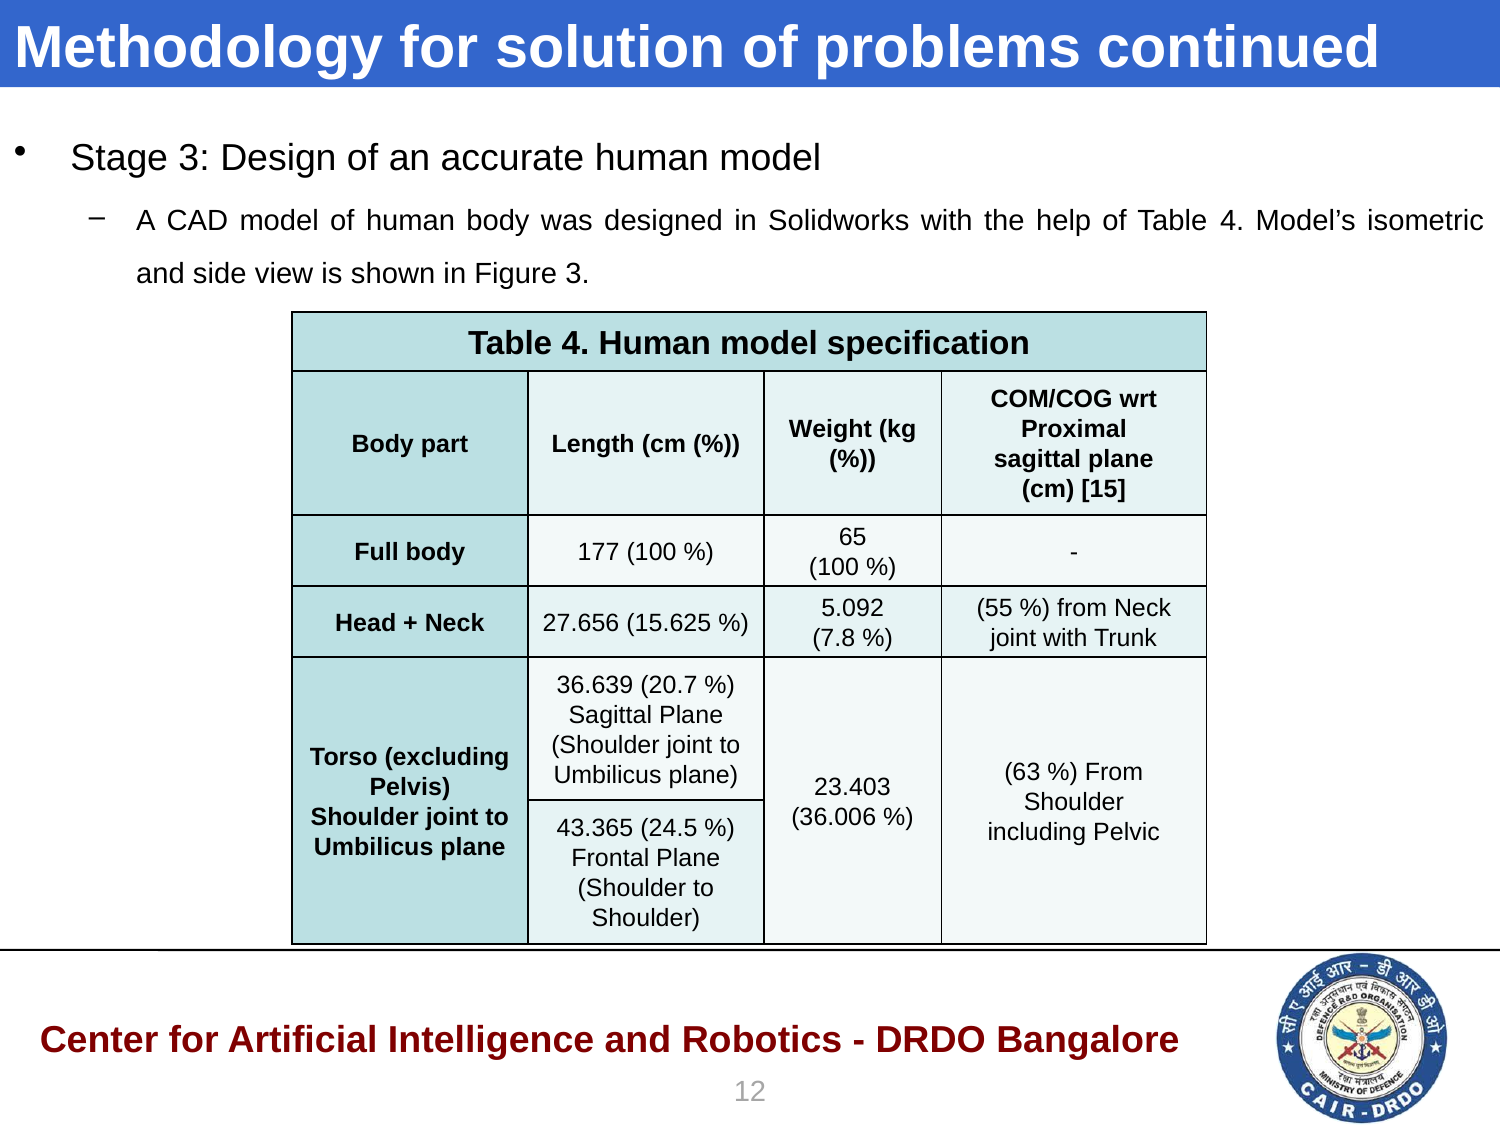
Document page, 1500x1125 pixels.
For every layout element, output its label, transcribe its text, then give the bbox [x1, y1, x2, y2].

table_cell Length (cm (%)) [529, 372, 763, 514]
table_cell Weight (kg (%)) [765, 372, 941, 514]
slide_number 12 [705, 1064, 794, 1125]
table_cell (63 %) From Shoulder including Pelvic [942, 658, 1206, 943]
table_cell 23.403 (36.006 %) [765, 658, 941, 943]
text_box Stage 3: Design of an accurate human model A CAD model of human body was designed in Solidworks with the help of Table 4. Model’s isometric and side view is shown in Figure 3. [0, 87, 1500, 313]
table_cell 5.092 (7.8 %) [765, 587, 941, 656]
table_cell (55 %) from Neck joint with Trunk [942, 587, 1206, 656]
text_box Methodology for solution of problems continued [0, 0, 1500, 87]
text_box Center for Artificial Intelligence and Robotics - DRDO Bangalore [24, 1007, 1250, 1067]
table_cell Full body [293, 516, 527, 585]
table_cell 43.365 (24.5 %) Frontal Plane (Shoulder to Shoulder) [529, 801, 763, 943]
table_cell Body part [293, 372, 527, 514]
table_cell 177 (100 %) [529, 516, 763, 585]
table_cell 27.656 (15.625 %) [529, 587, 763, 656]
picture [1274, 951, 1449, 1125]
table_cell 65 (100 %) [765, 516, 941, 585]
table_header Table 4. Human model specification [293, 313, 1206, 370]
table_cell COM/COG wrt Proximal sagittal plane (cm) [15] [942, 372, 1206, 514]
table_cell 36.639 (20.7 %) Sagittal Plane (Shoulder joint to Umbilicus plane) [529, 658, 763, 799]
table_cell Head + Neck [293, 587, 527, 656]
table_cell - [942, 516, 1206, 585]
table_cell Torso (excluding Pelvis) Shoulder joint to Umbilicus plane [293, 658, 527, 943]
